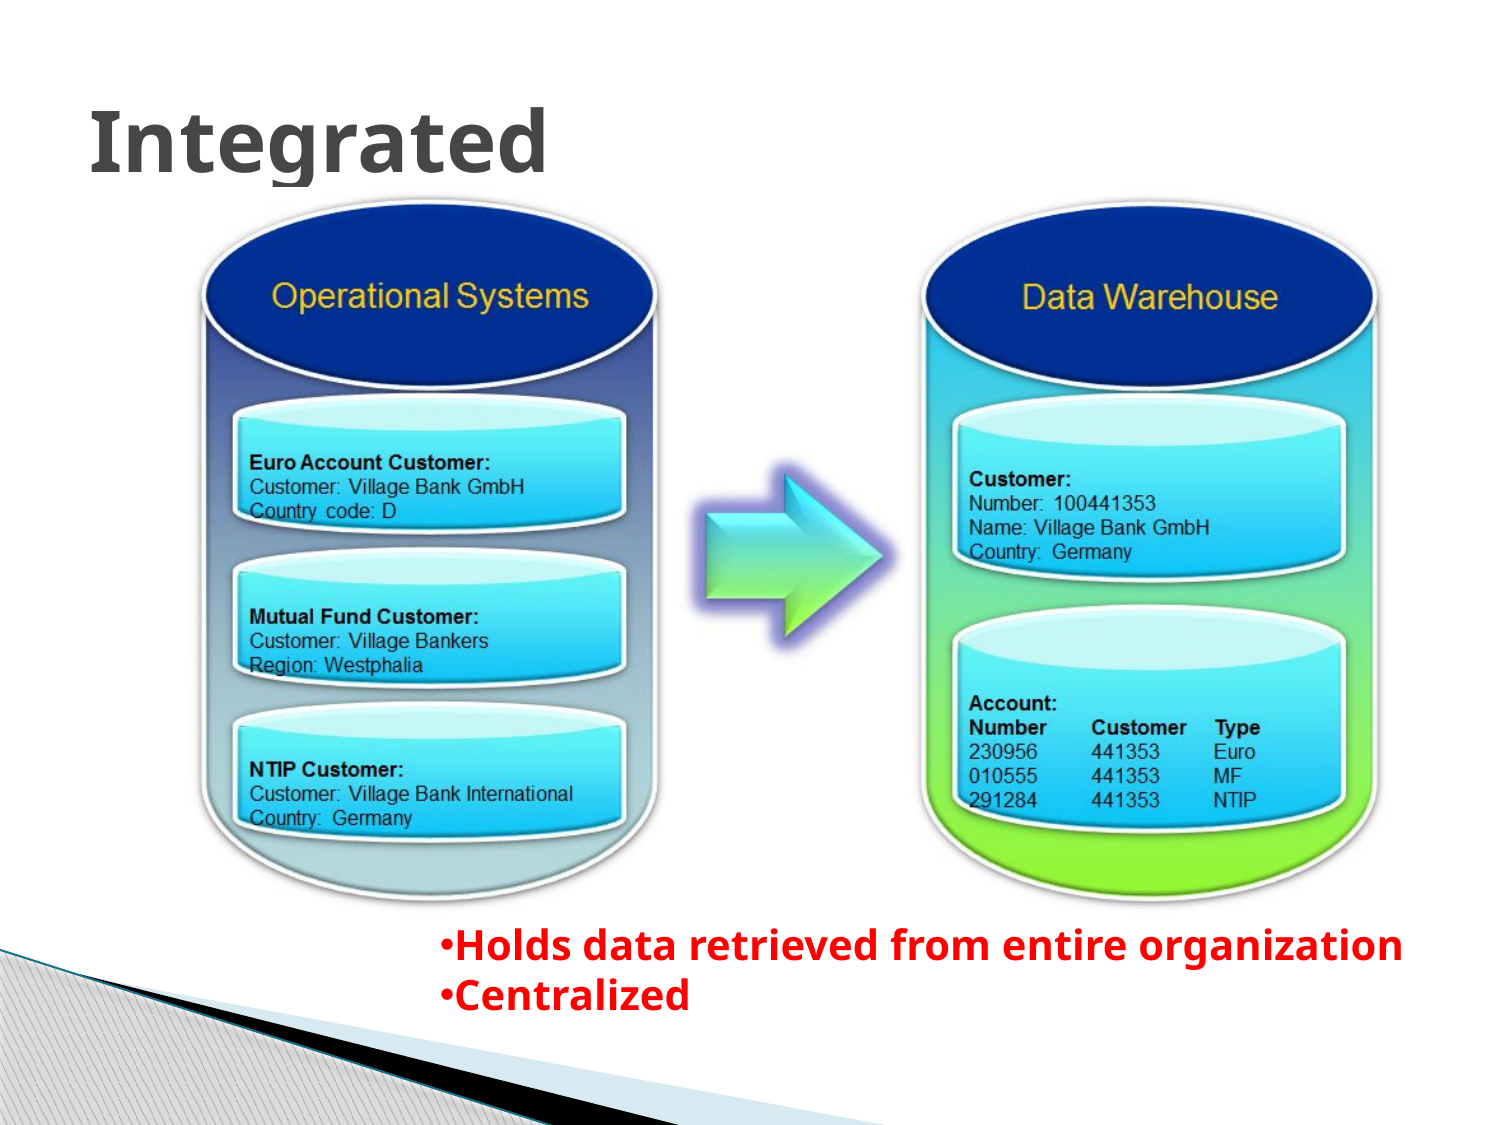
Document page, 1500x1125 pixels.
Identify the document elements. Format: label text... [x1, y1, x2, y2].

title Integrated [75, 45, 1425, 233]
text_box Holds data retrieved from entire organization Centralized [425, 900, 1425, 1088]
picture [187, 187, 1392, 917]
